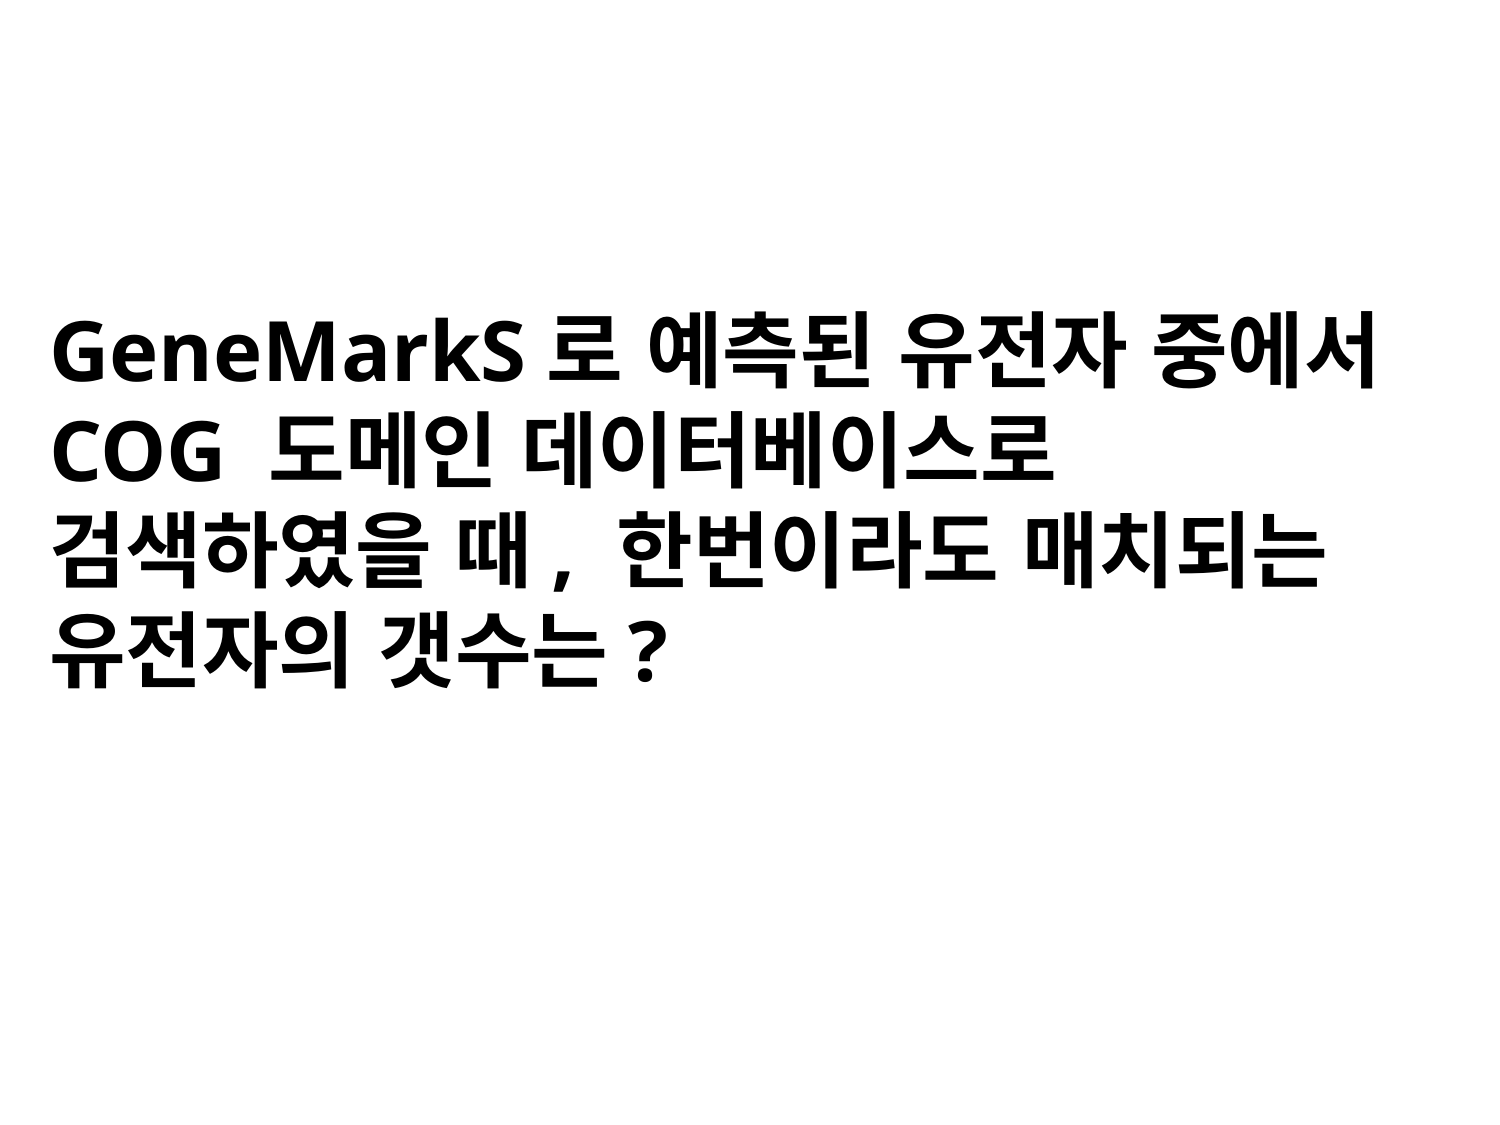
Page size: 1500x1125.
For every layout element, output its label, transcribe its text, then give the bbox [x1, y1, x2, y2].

text_box GeneMarkS로 예측된 유전자 중에서 COG 도메인 데이터베이스로 검색하였을 때, 한번이라도 매치되는 유전자의 갯수는? [34, 290, 1464, 806]
